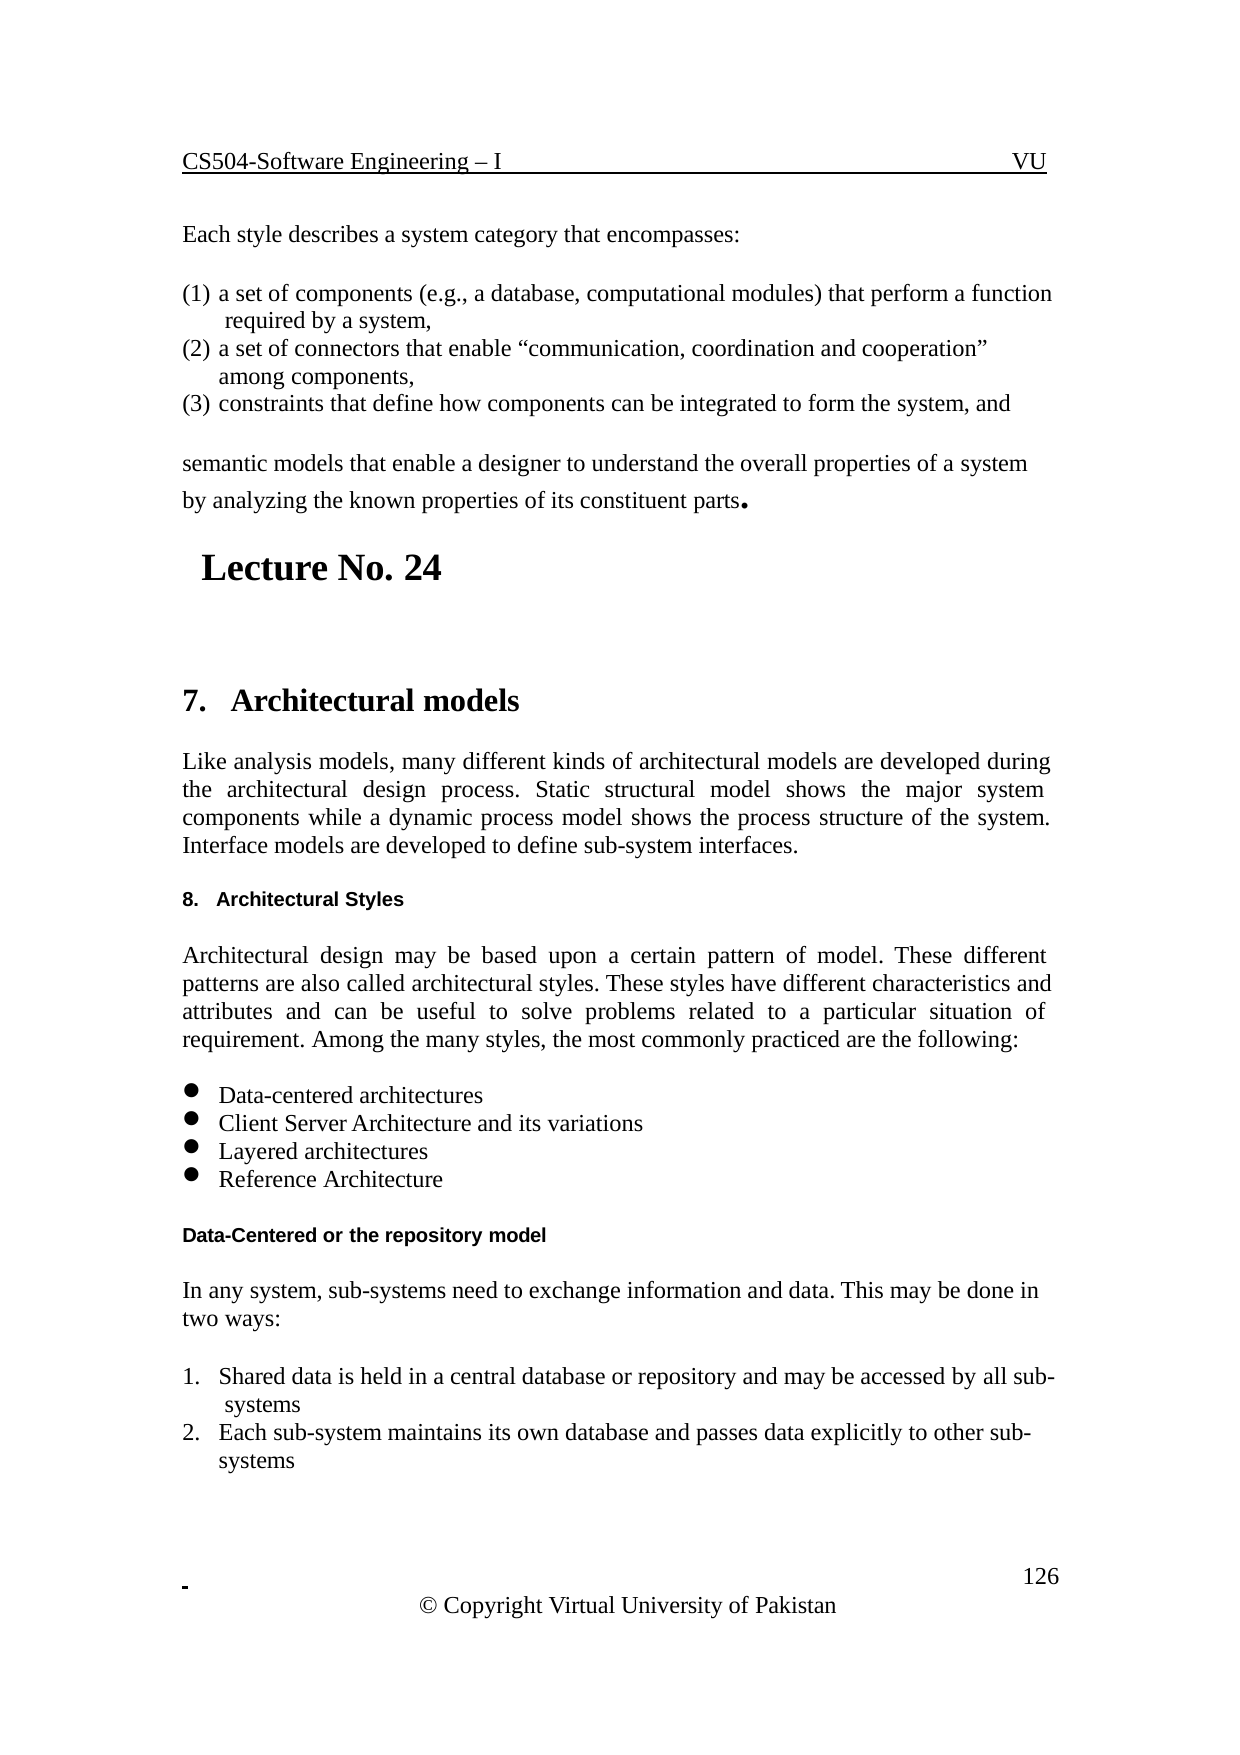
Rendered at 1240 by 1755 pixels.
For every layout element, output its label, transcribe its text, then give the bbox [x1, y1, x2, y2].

text_box VU [1009, 145, 1050, 175]
text_box CS504-Software Engineering – I [180, 145, 504, 175]
text_box Each style describes a system category that encompasses: a set of components (e.g., a database, computational modules) that perform a function required by a system, a set of connectors that enable “communication, coordination and cooperation” among components, constraints that define how components can be integrated to form the system, and semantic models that enable a designer to understand the overall properties of a system by analyzing the known properties of its constituent parts. Lecture No. 24 [180, 218, 1060, 589]
text_box 126 © Copyright Virtual University of Pakistan [180, 1550, 1062, 1619]
text_box Architectural models Like analysis models, many different kinds of architectural models are developed during the architectural design process. Static structural model shows the major system components while a dynamic process model shows the process structure of the system. Interface models are developed to define sub-system interfaces. Architectural Styles Architectural design may be based upon a certain pattern of model. These different patterns are also called architectural styles. These styles have different characteristics and attributes and can be useful to solve problems related to a particular situation of requirement. Among the many styles, the most commonly practiced are the following: Data-centered architectures Client Server Architecture and its variations Layered architectures Reference Architecture Data-Centered or the repository model In any system, sub-systems need to exchange information and data. This may be done in two ways: Shared data is held in a central database or repository and may be accessed by all sub- systems Each sub-system maintains its own database and passes data explicitly to other sub- systems [180, 679, 1060, 1473]
